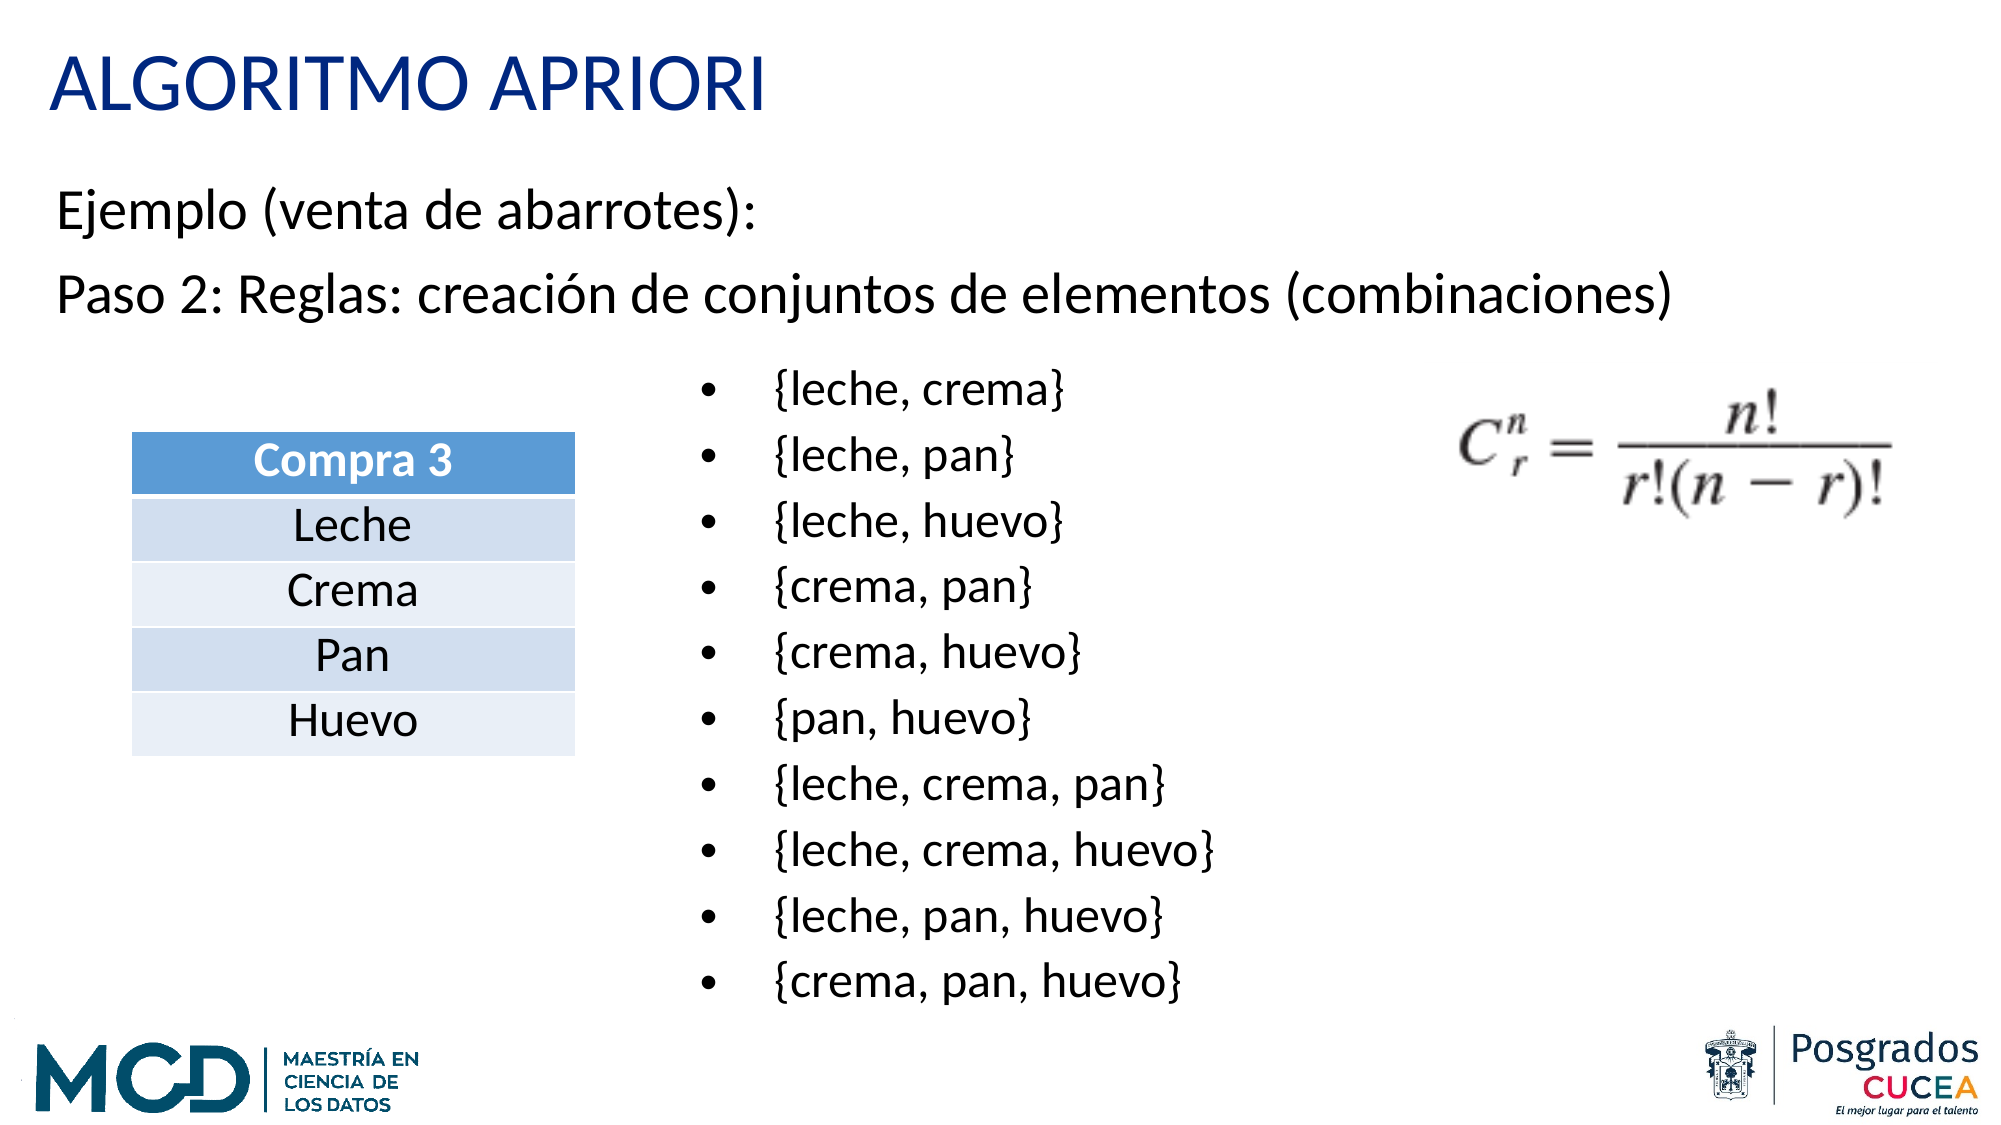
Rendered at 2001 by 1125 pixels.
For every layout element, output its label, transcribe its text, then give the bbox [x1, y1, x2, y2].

picture [1424, 361, 1938, 576]
table_cell Huevo [132, 693, 575, 756]
table_cell Pan [132, 628, 575, 691]
text_box Ejemplo (venta de abarrotes): Paso 2: Reglas: creación de conjuntos de elementos (combinaciones) [41, 171, 1959, 349]
text_box {leche, crema} {leche, pan} {leche, huevo} {crema, pan} {crema, huevo} {pan, huevo} {leche, crema, pan} {leche, crema, huevo} {leche, pan, huevo} {crema, pan, huevo} [684, 361, 1597, 1063]
table_cell Crema [132, 563, 575, 626]
table_header Compra 3 [132, 432, 575, 494]
table_cell Leche [132, 499, 575, 561]
picture [1696, 1014, 1986, 1125]
picture [14, 1018, 438, 1121]
text_box Algoritmo Apriori [34, 10, 1760, 136]
